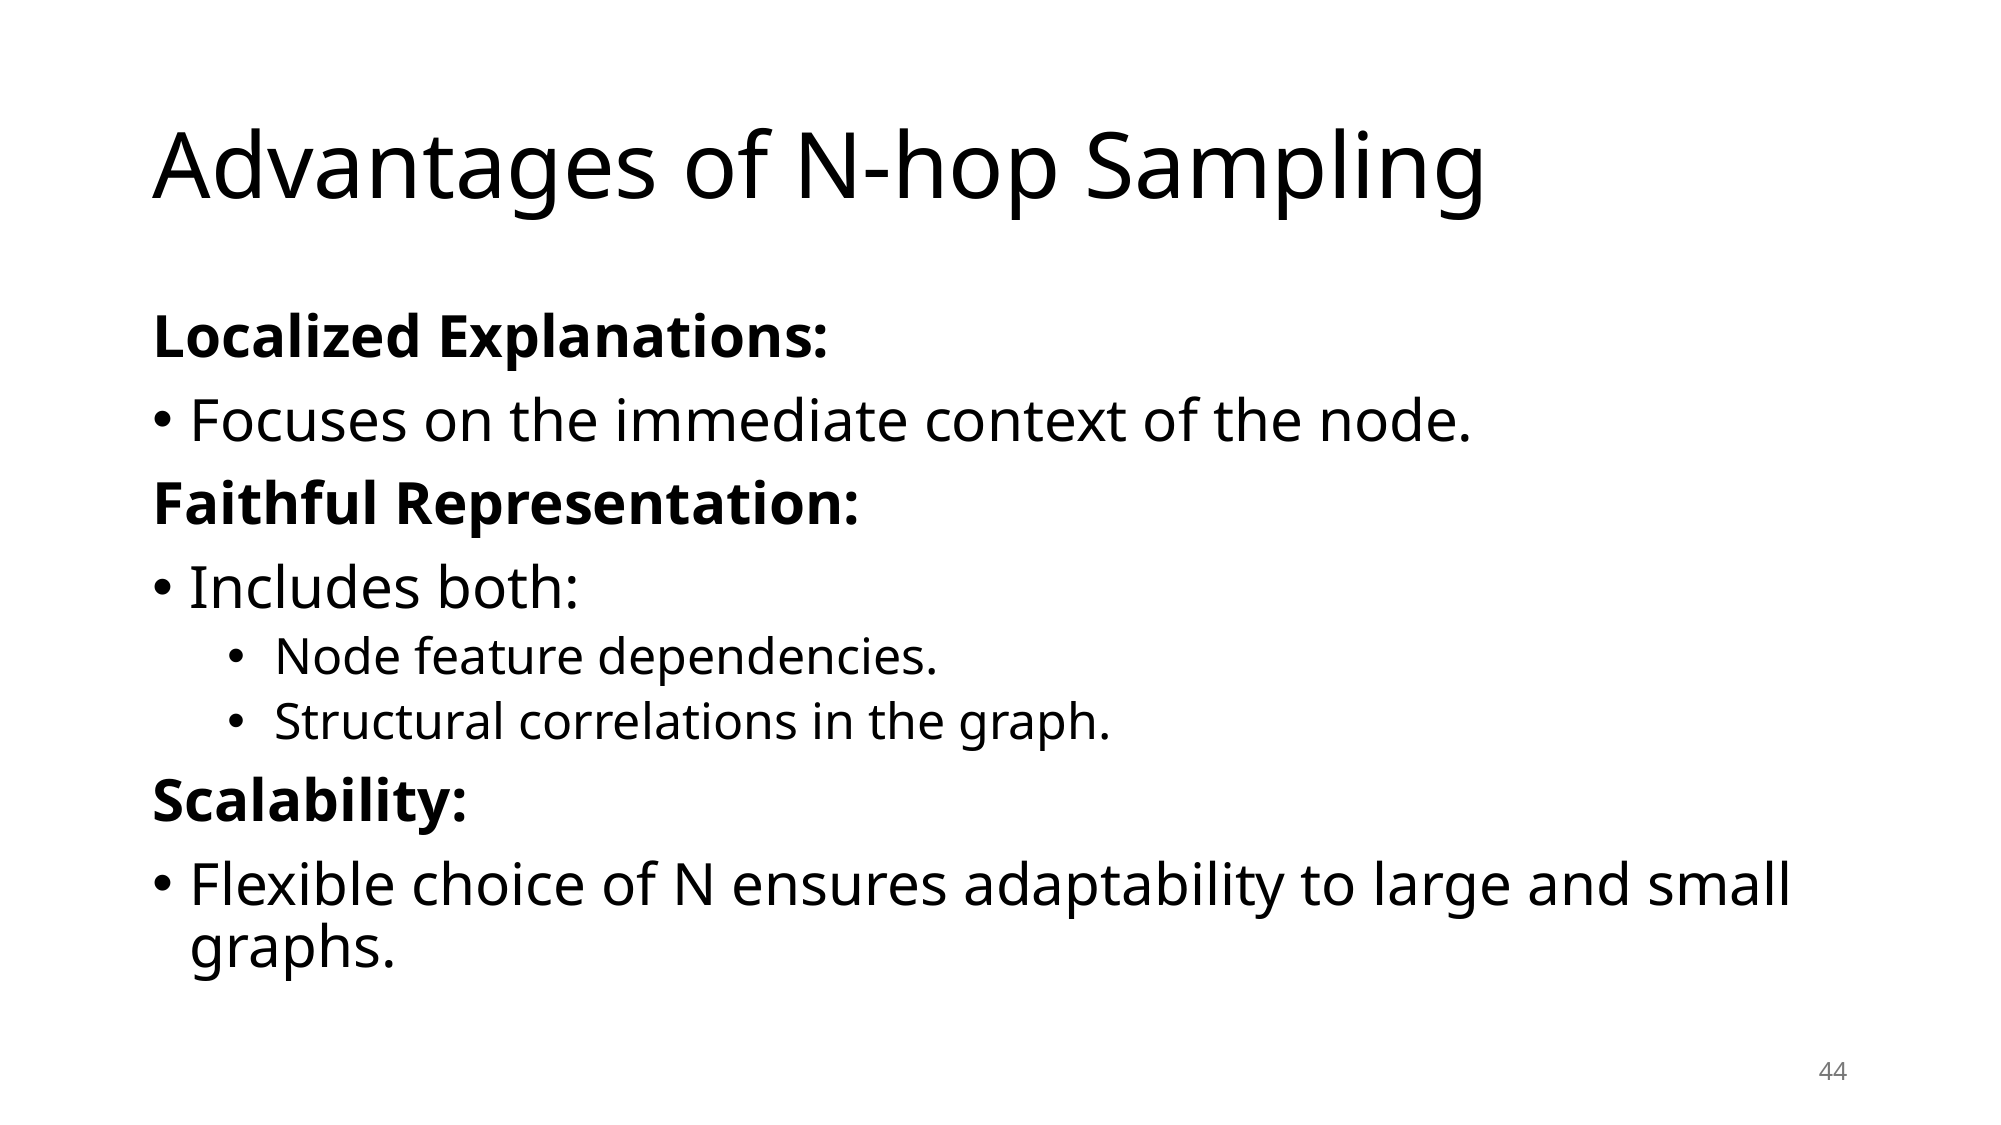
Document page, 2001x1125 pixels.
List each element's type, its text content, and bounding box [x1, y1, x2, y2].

slide_number 44 [1412, 1042, 1863, 1103]
title Advantages of N-hop Sampling [137, 59, 1863, 278]
list Localized Explanations: Focuses on the immediate context of the node. Faithful Representation: Includes both: Node feature dependencies. Structural correlations in the graph. Scalability: Flexible choice of N ensures adaptability to large and small graphs. [137, 299, 1863, 1014]
